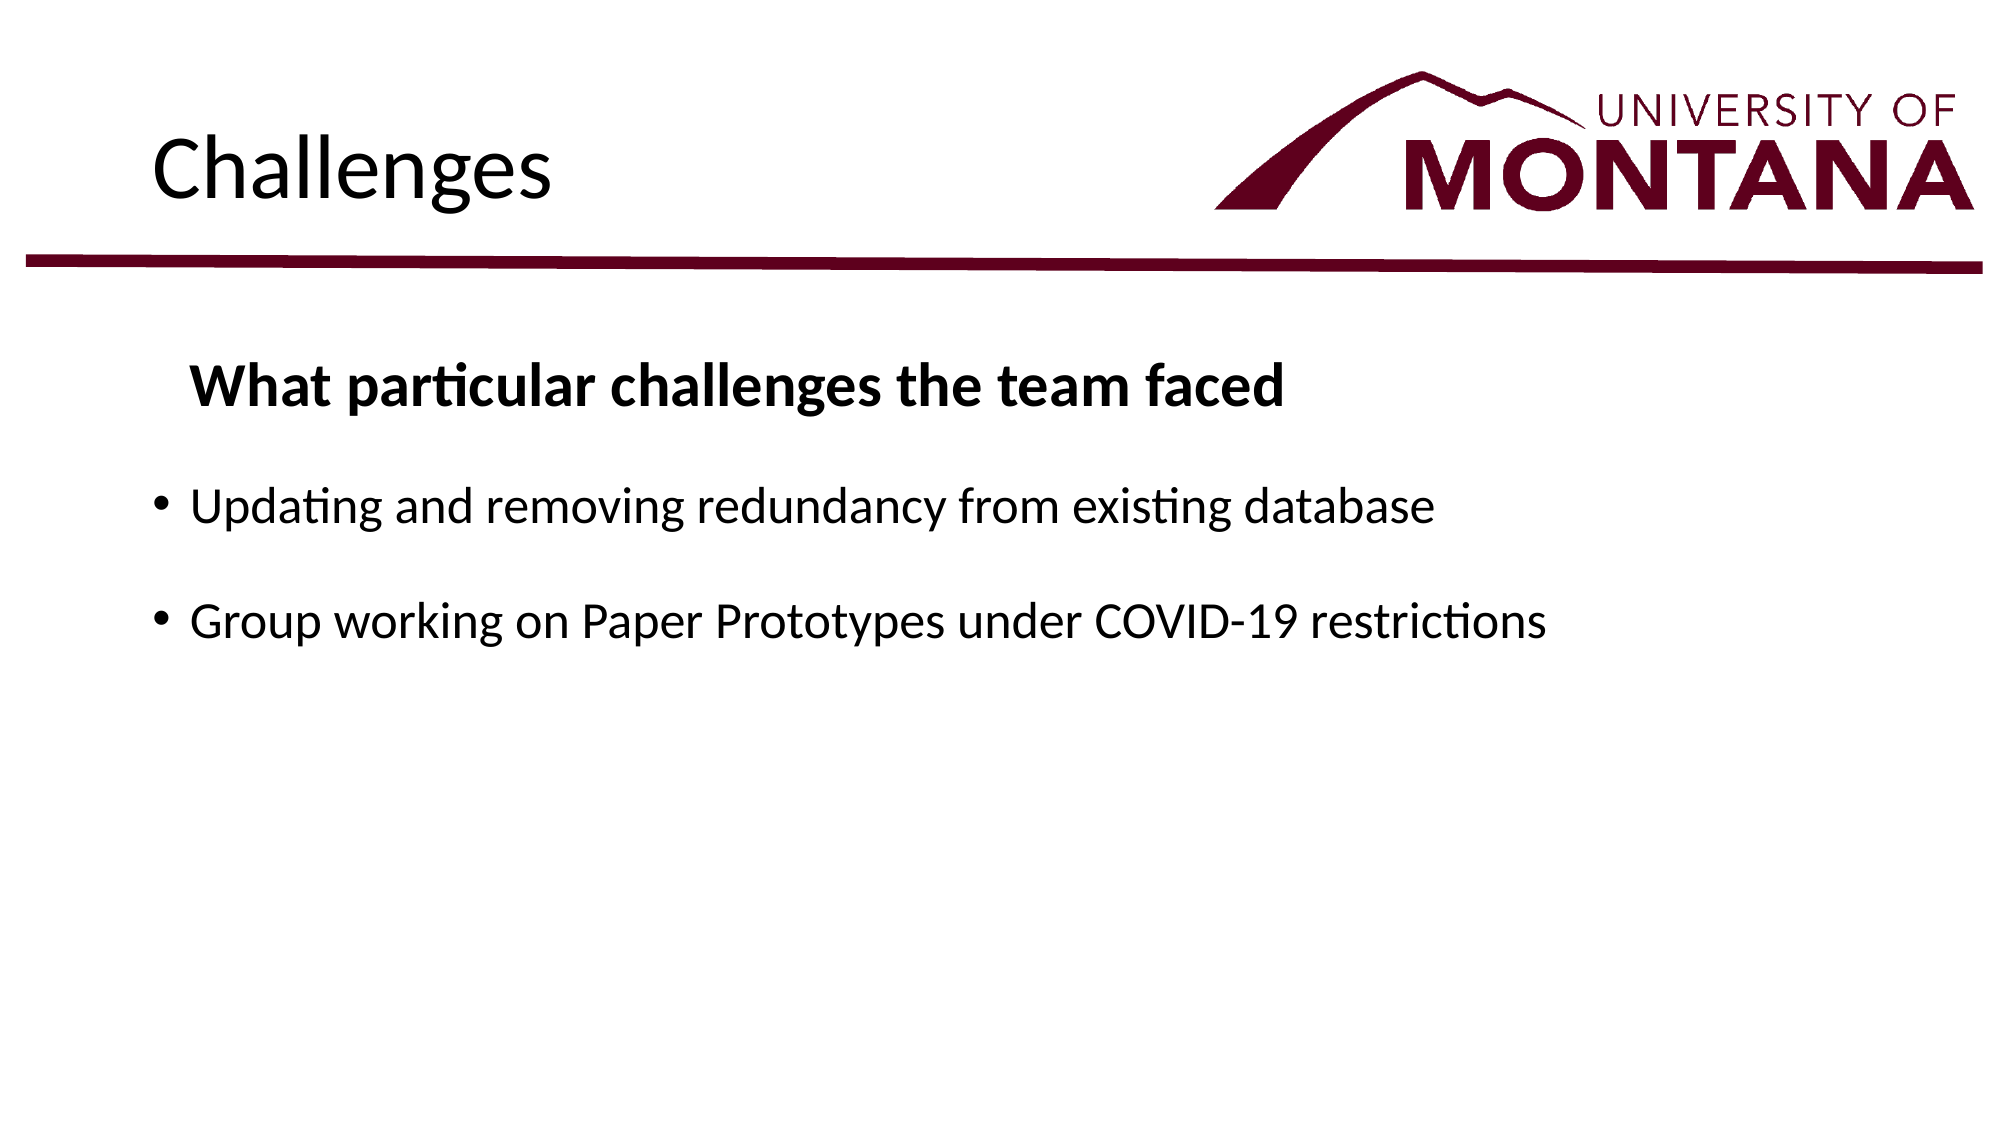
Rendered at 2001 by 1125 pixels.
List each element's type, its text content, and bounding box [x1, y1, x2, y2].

list What particular challenges the team faced Updating and removing redundancy from existing database Group working on Paper Prototypes under COVID-19 restrictions [137, 299, 1863, 1014]
title Challenges [137, 59, 1863, 278]
picture [1863, 71, 1983, 218]
